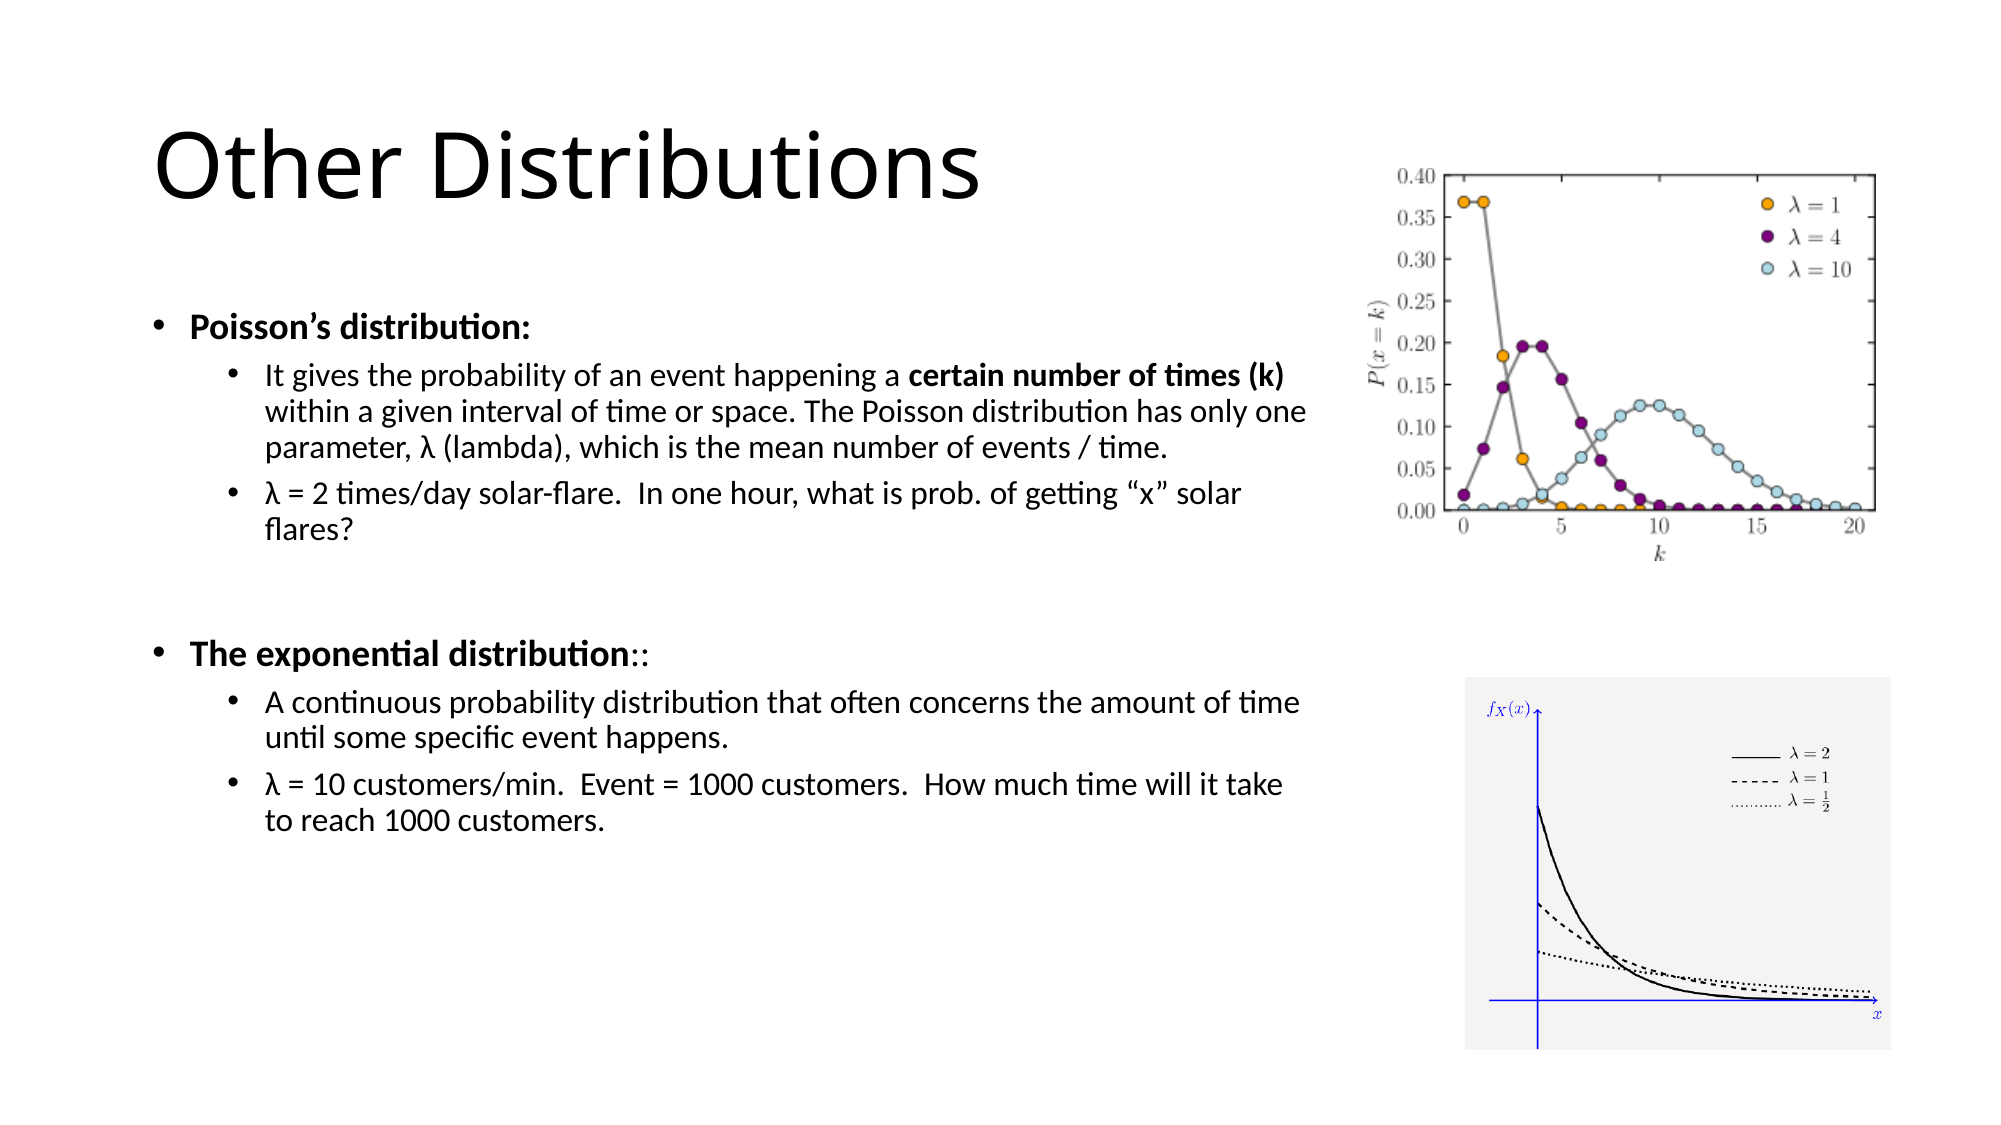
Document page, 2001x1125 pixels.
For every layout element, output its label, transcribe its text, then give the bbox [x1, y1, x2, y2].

title Other Distributions [137, 59, 1863, 278]
list Poisson’s distribution: It gives the probability of an event happening a certain number of times (k) within a given interval of time or space. The Poisson distribution has only one parameter, λ (lambda), which is the mean number of events / time. λ = 2 times/day solar-flare. In one hour, what is prob. of getting “x” solar flares? The exponential distribution:: A continuous probability distribution that often concerns the amount of time until some specific event happens. λ = 10 customers/min. Event = 1000 customers. How much time will it take to reach 1000 customers. [137, 299, 1327, 1014]
picture [1465, 677, 1891, 1050]
picture [1367, 168, 1876, 561]
